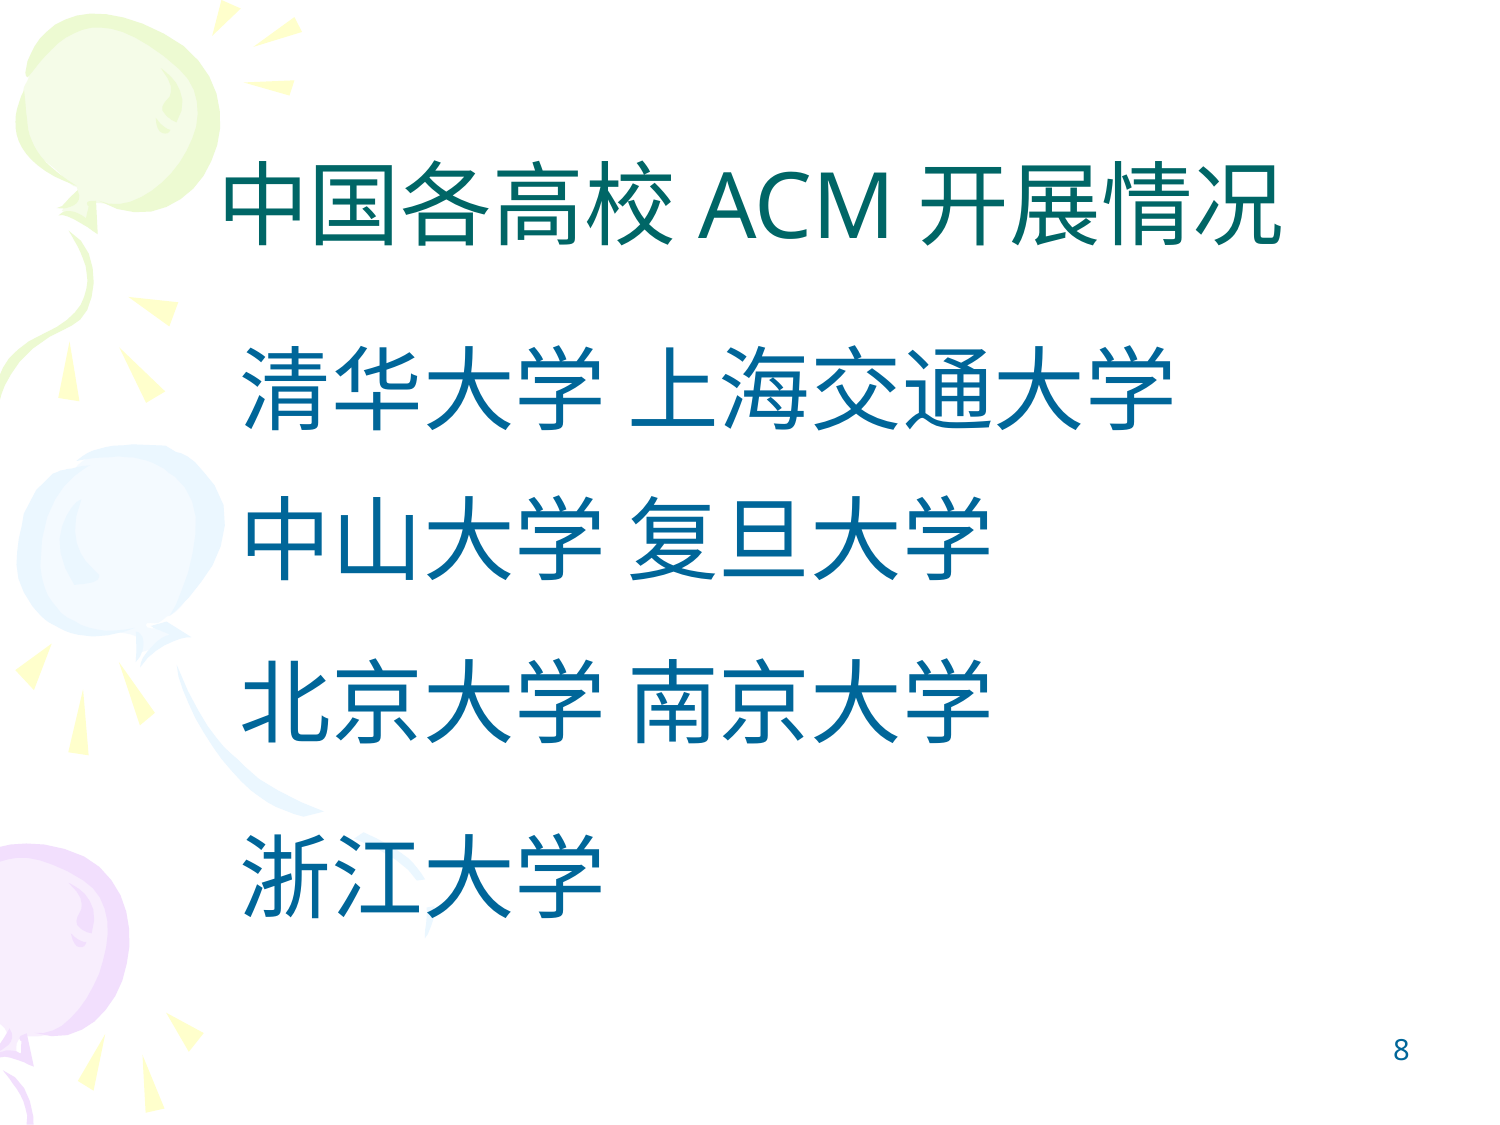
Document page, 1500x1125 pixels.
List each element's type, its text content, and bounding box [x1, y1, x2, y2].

text_box 中山大学 复旦大学 [224, 474, 1338, 600]
text_box 浙江大学 [225, 812, 1225, 938]
title 中国各高校ACM开展情况 [75, 50, 1428, 266]
slide_number 8 [1074, 1024, 1425, 1100]
text_box 清华大学 上海交通大学 [224, 324, 1413, 450]
text_box 北京大学 南京大学 [225, 637, 1225, 763]
